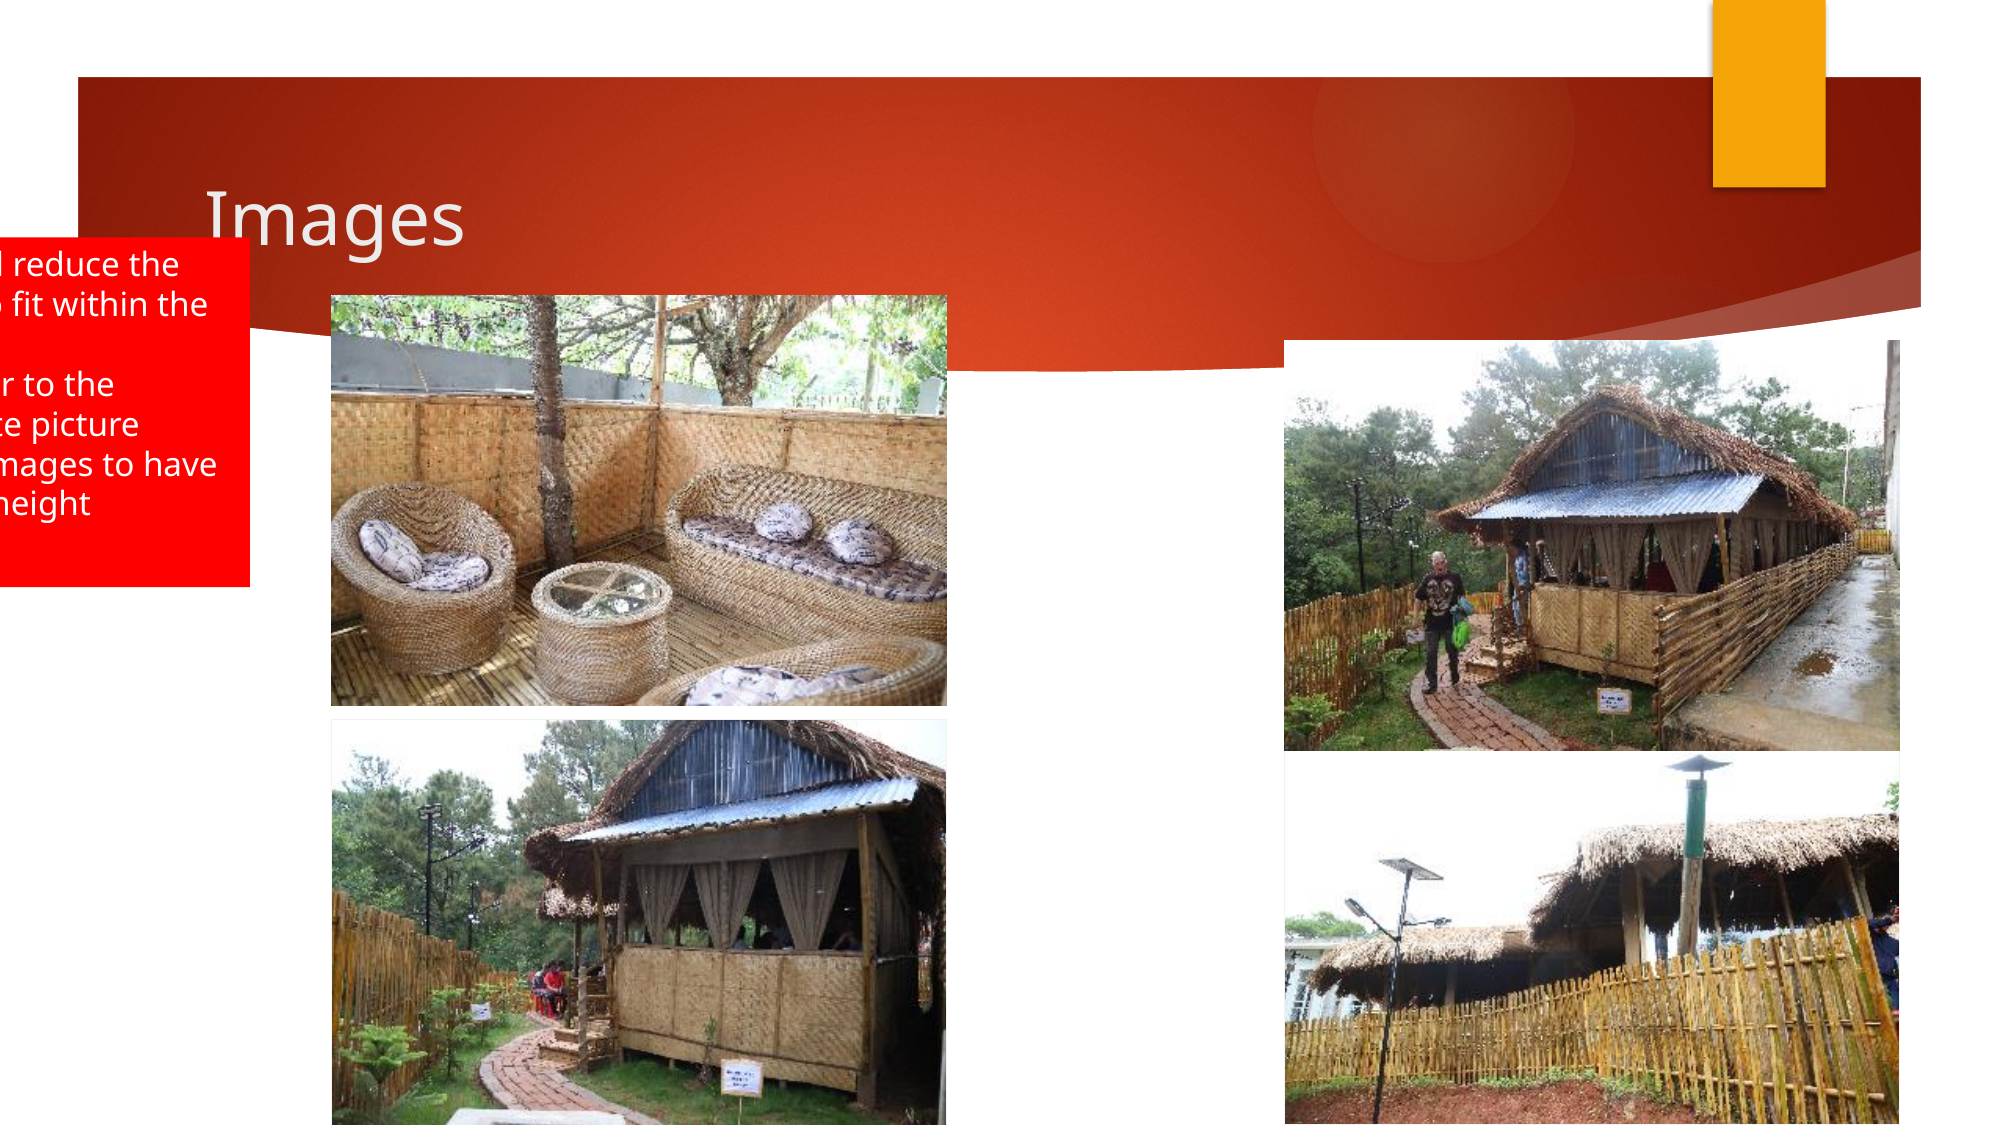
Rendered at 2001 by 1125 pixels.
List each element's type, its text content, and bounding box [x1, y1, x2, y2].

picture [330, 295, 947, 707]
title Images [189, 155, 1627, 275]
text_box Resize and reduce the pictures to fit within the slide Add border to the appropriate picture Crop the images to have the same height [0, 236, 251, 589]
picture [1284, 340, 1901, 1125]
picture [330, 719, 947, 1125]
